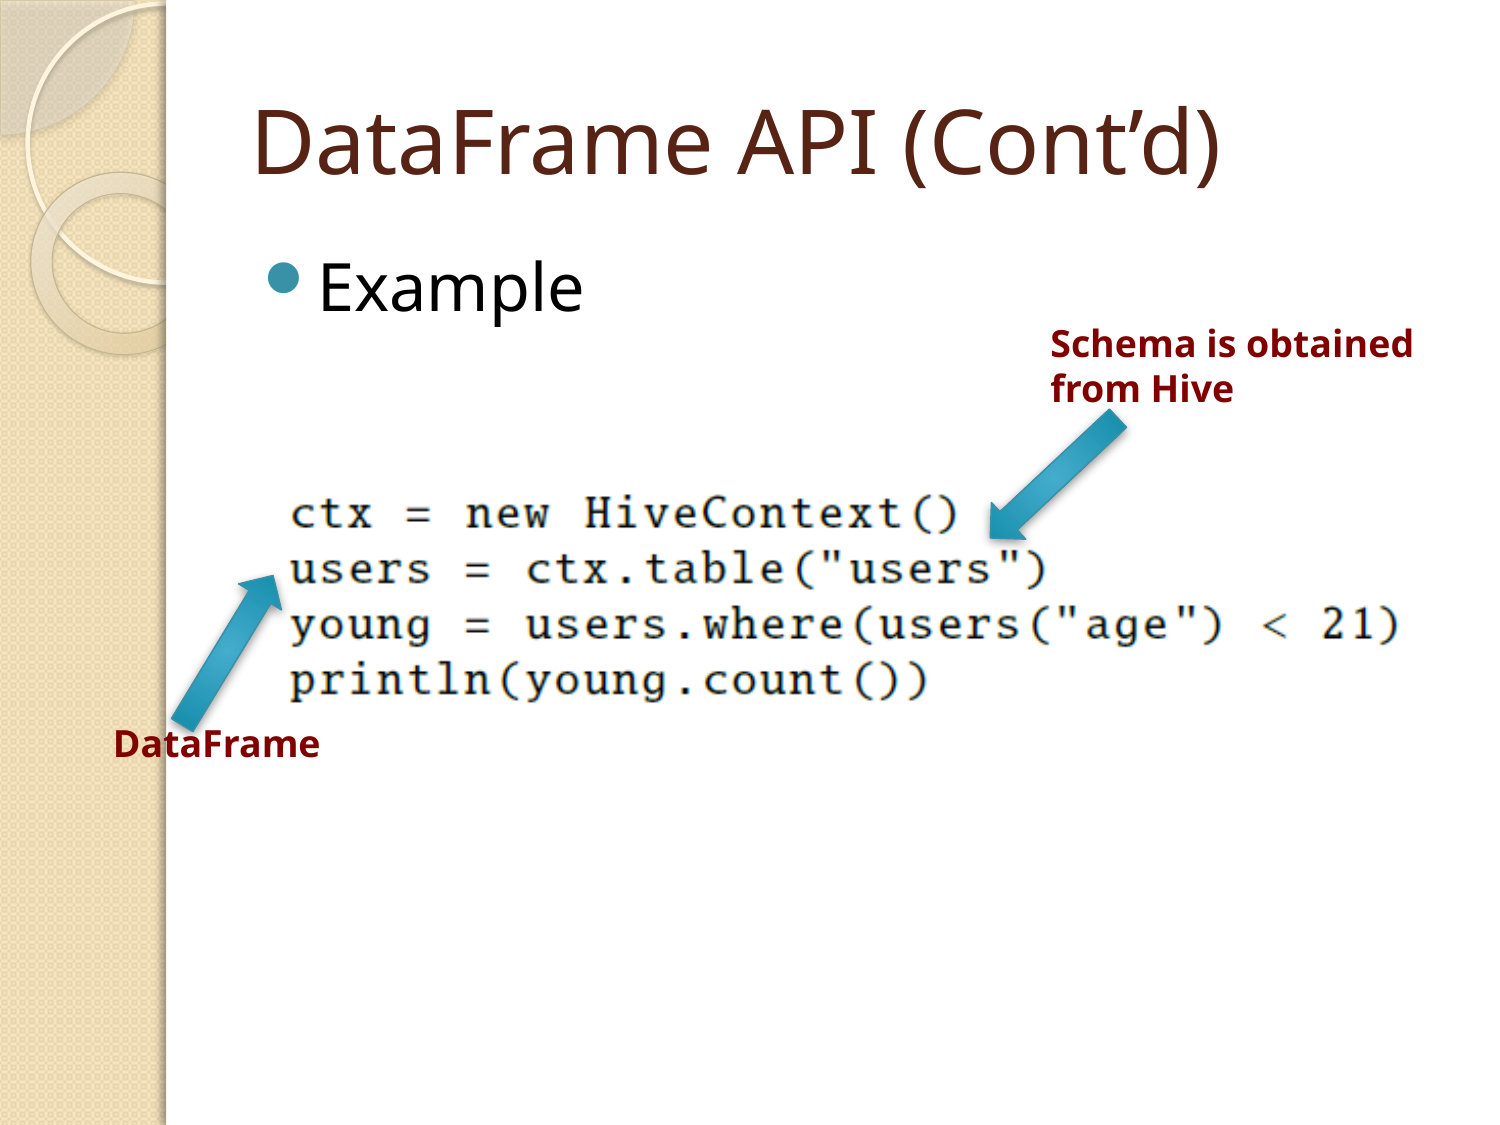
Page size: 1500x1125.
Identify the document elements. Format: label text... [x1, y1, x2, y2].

text_box [174, 576, 267, 712]
picture [274, 487, 1411, 711]
title DataFrame API (Cont’d) [235, 45, 1466, 233]
text_box [1028, 418, 1128, 484]
text_box Schema is obtained from Hive [1035, 312, 1435, 418]
list Example [235, 237, 1466, 1025]
text_box DataFrame [98, 712, 336, 818]
